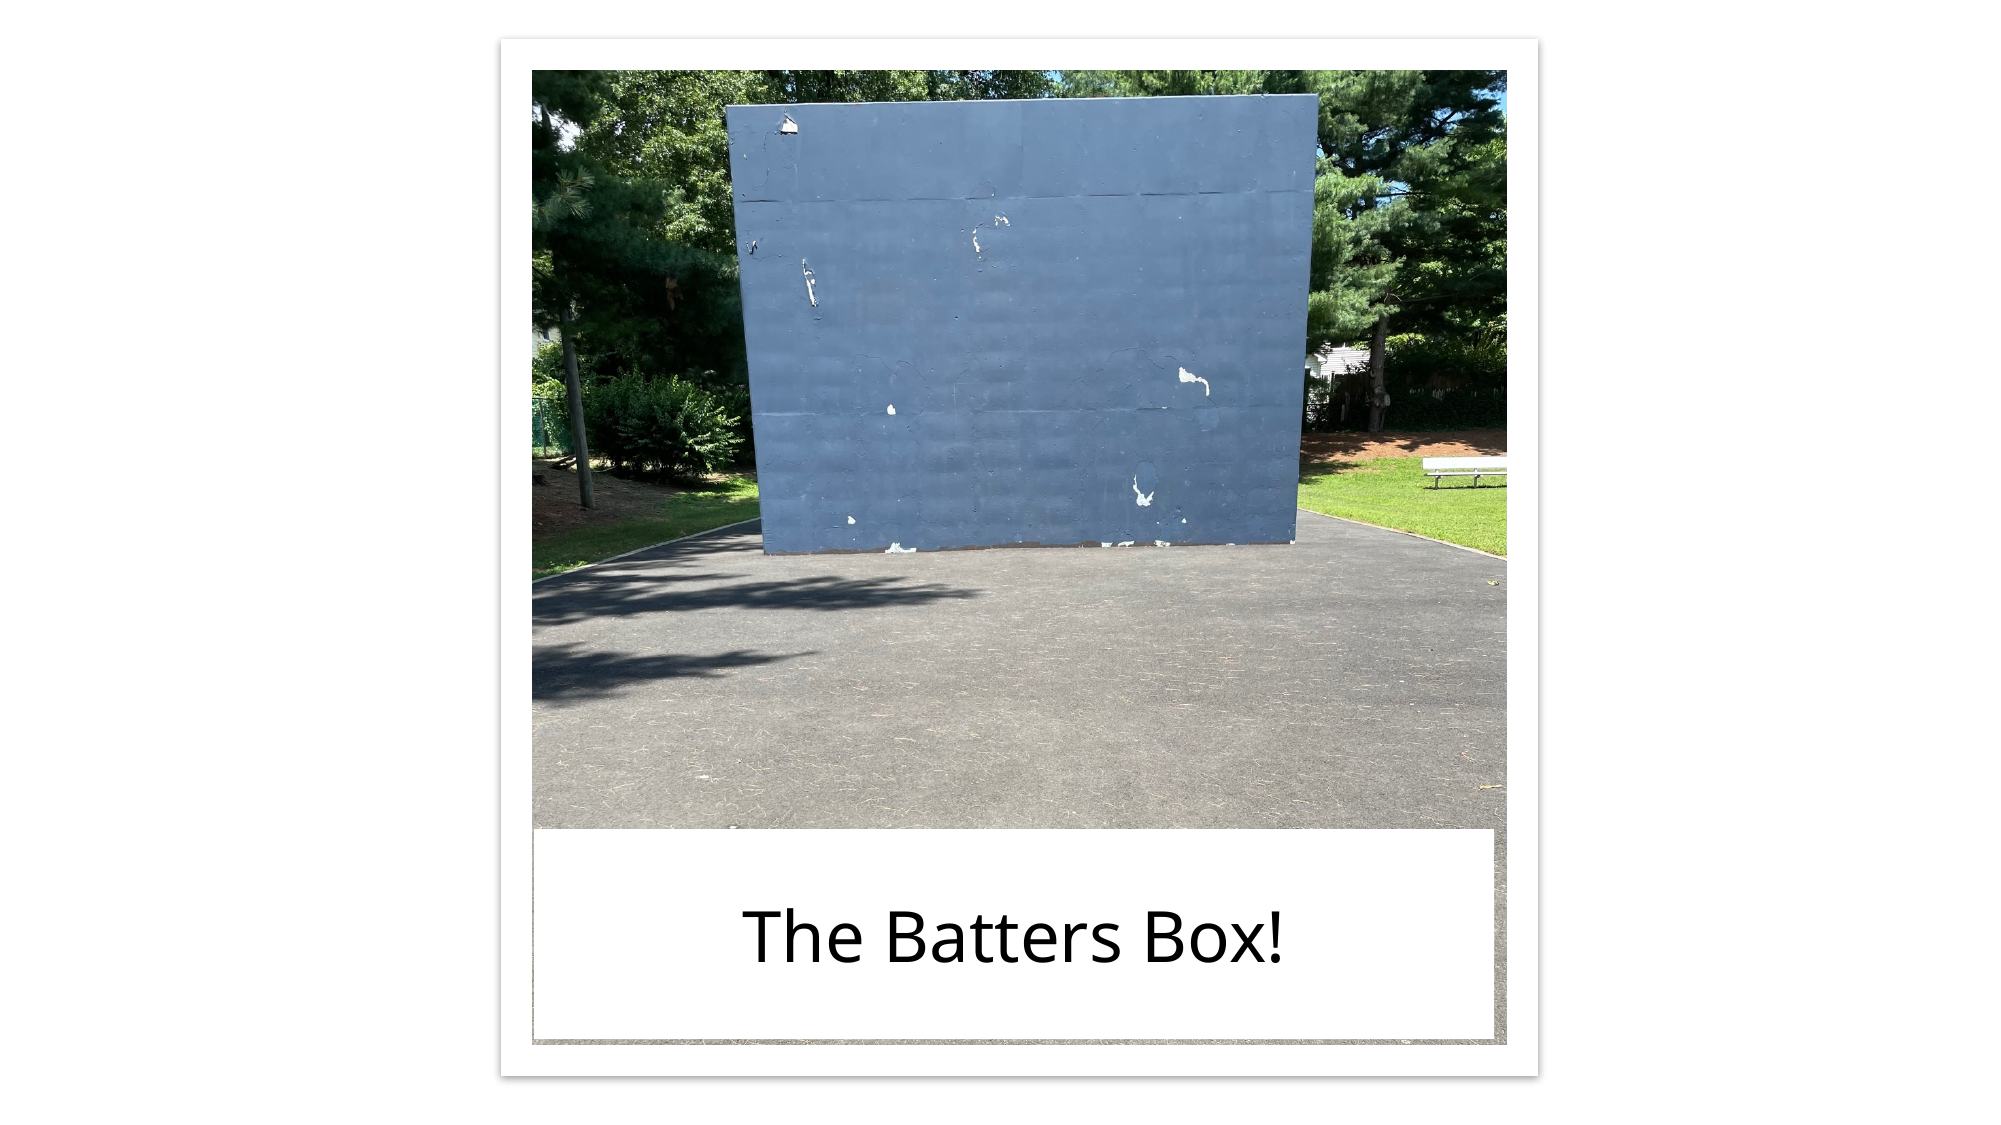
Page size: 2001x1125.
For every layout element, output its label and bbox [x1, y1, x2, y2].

text_box [531, 69, 1507, 1045]
